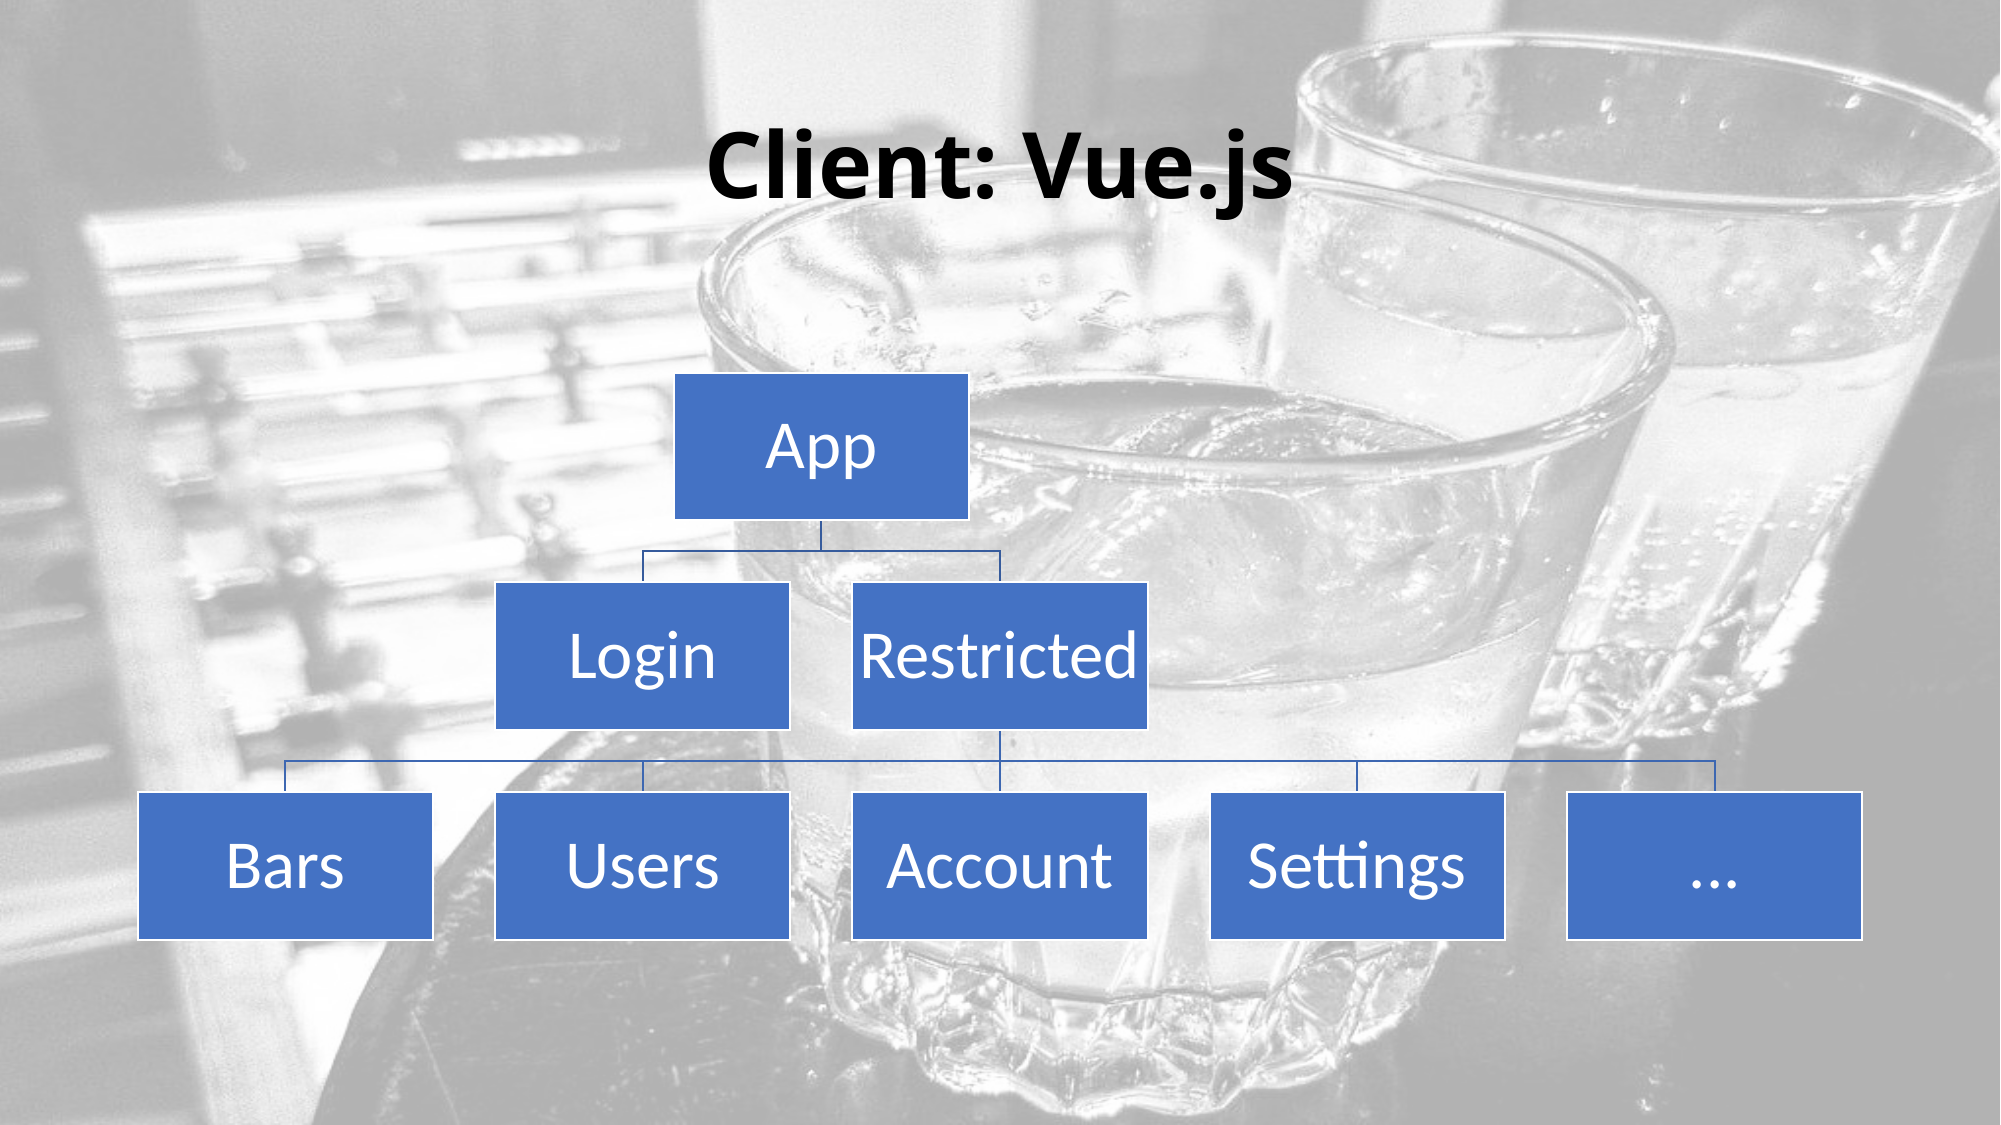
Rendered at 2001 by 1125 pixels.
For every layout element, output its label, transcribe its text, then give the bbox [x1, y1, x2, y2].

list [137, 299, 1863, 1014]
title Client: Vue.js [137, 59, 1863, 278]
